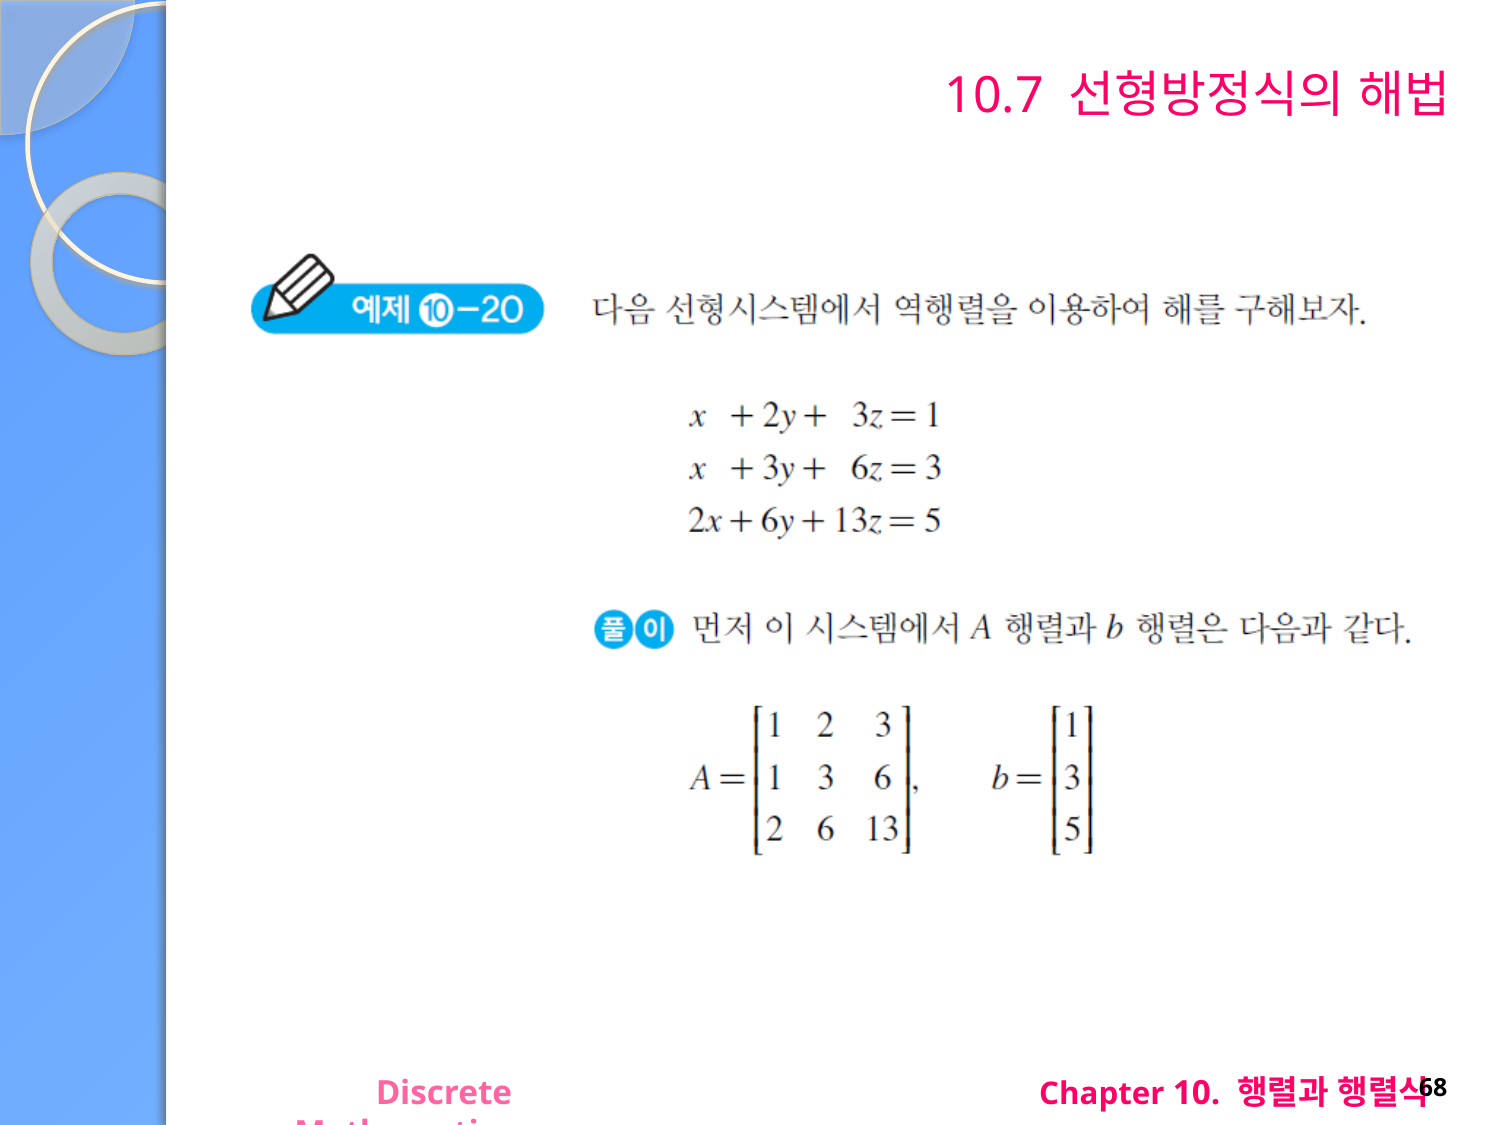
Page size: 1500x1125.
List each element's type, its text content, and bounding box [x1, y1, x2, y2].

text_box Chapter 10. 행렬과 행렬식 [1024, 1063, 1500, 1119]
slide_number 68 [1382, 1071, 1484, 1114]
text_box Discrete Mathematics [172, 1063, 528, 1125]
picture [247, 238, 1430, 870]
title 10.7 선형방정식의 해법 [235, 45, 1466, 141]
